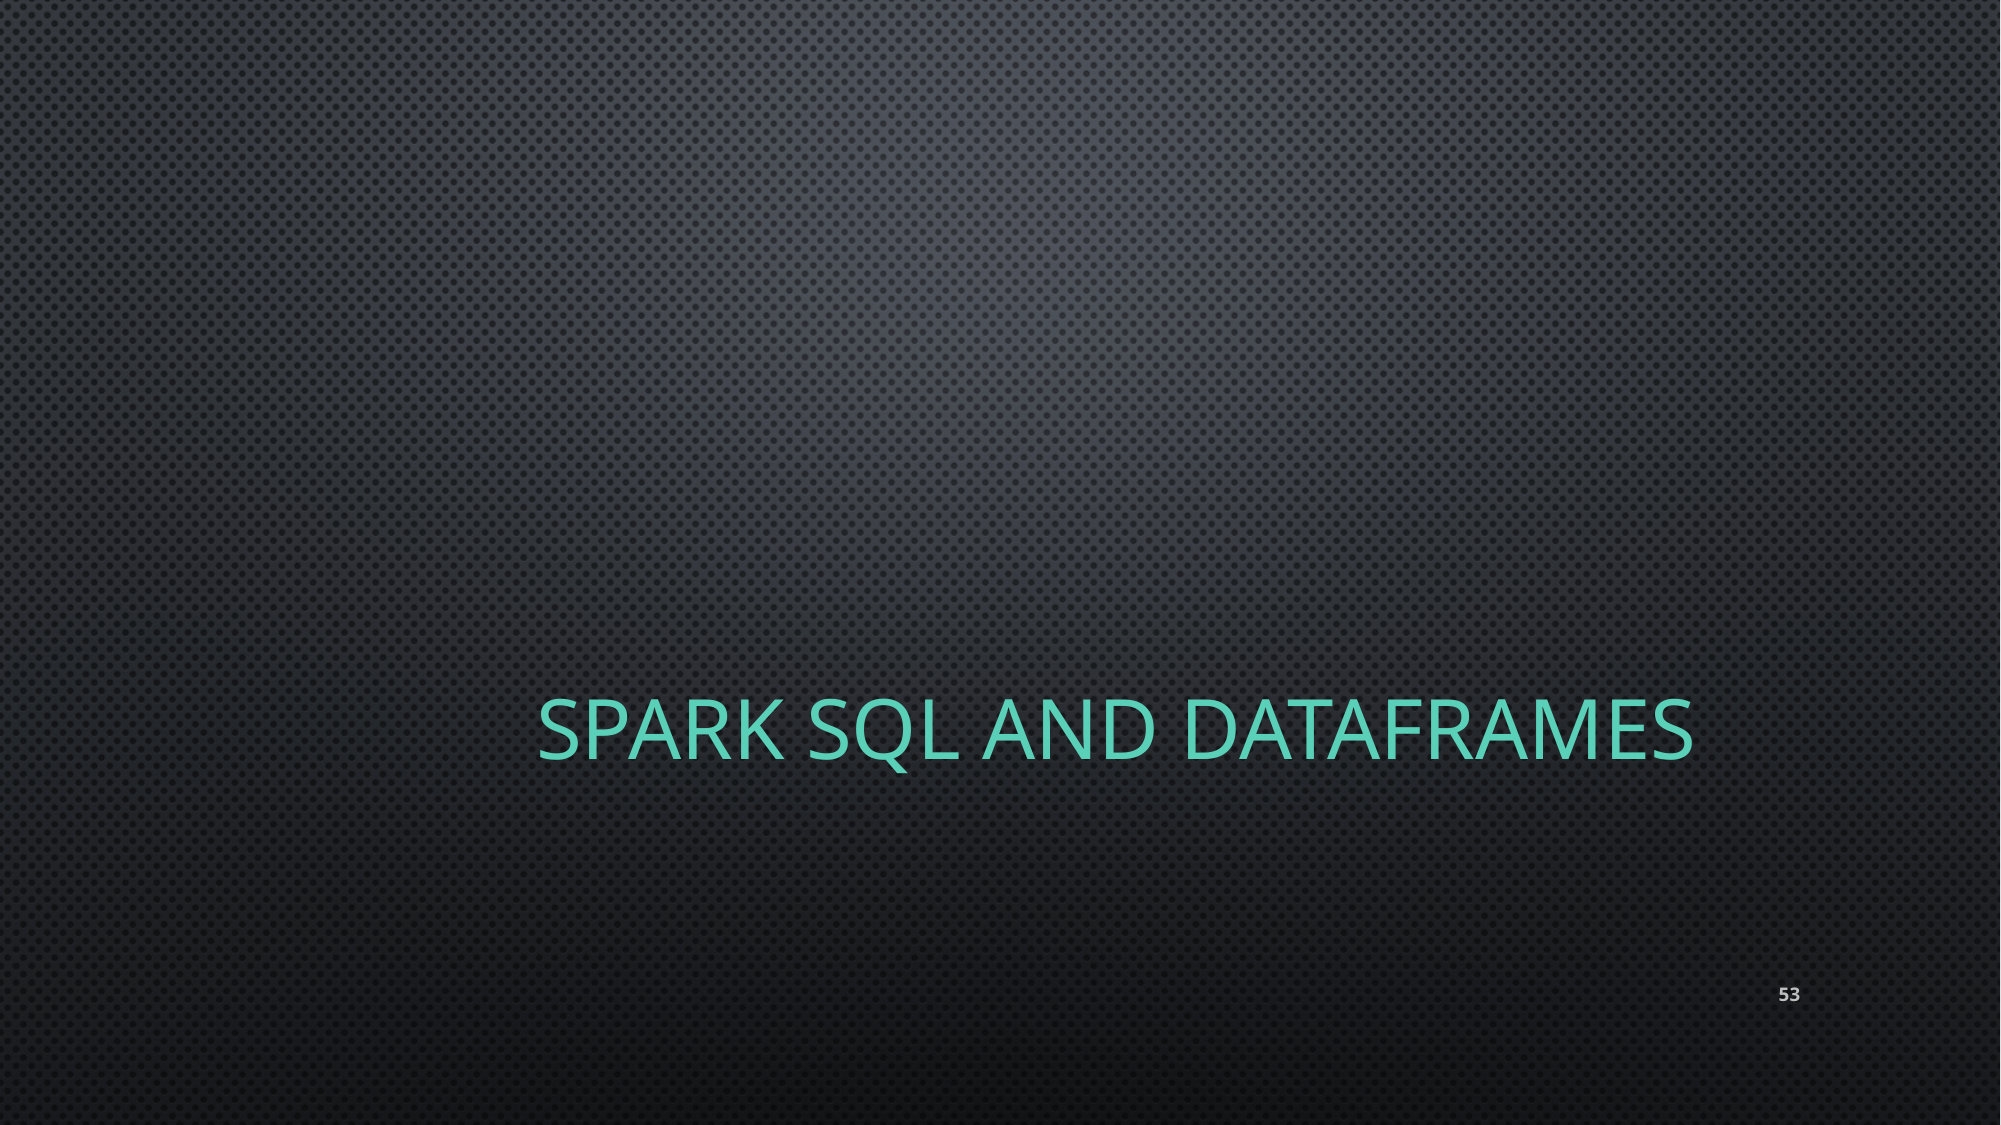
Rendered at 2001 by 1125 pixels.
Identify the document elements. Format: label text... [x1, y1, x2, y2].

title Spark SQL and dataframes [287, 542, 1713, 784]
slide_number 53 [1724, 965, 1816, 1025]
